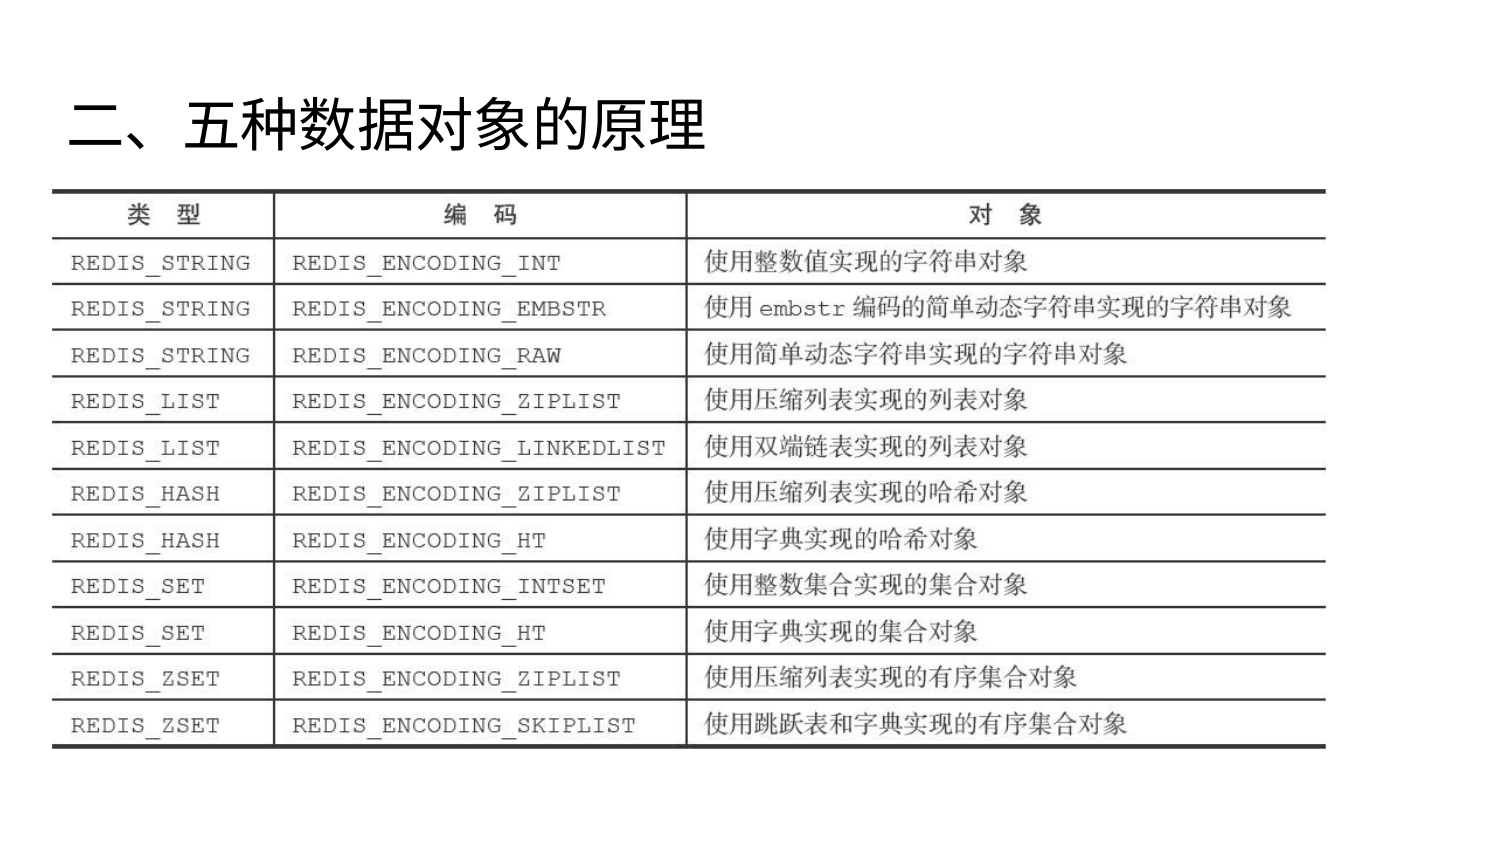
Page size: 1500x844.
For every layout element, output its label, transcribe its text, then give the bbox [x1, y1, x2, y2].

title 二、五种数据对象的原理 [51, 72, 1449, 167]
picture [50, 188, 1327, 750]
